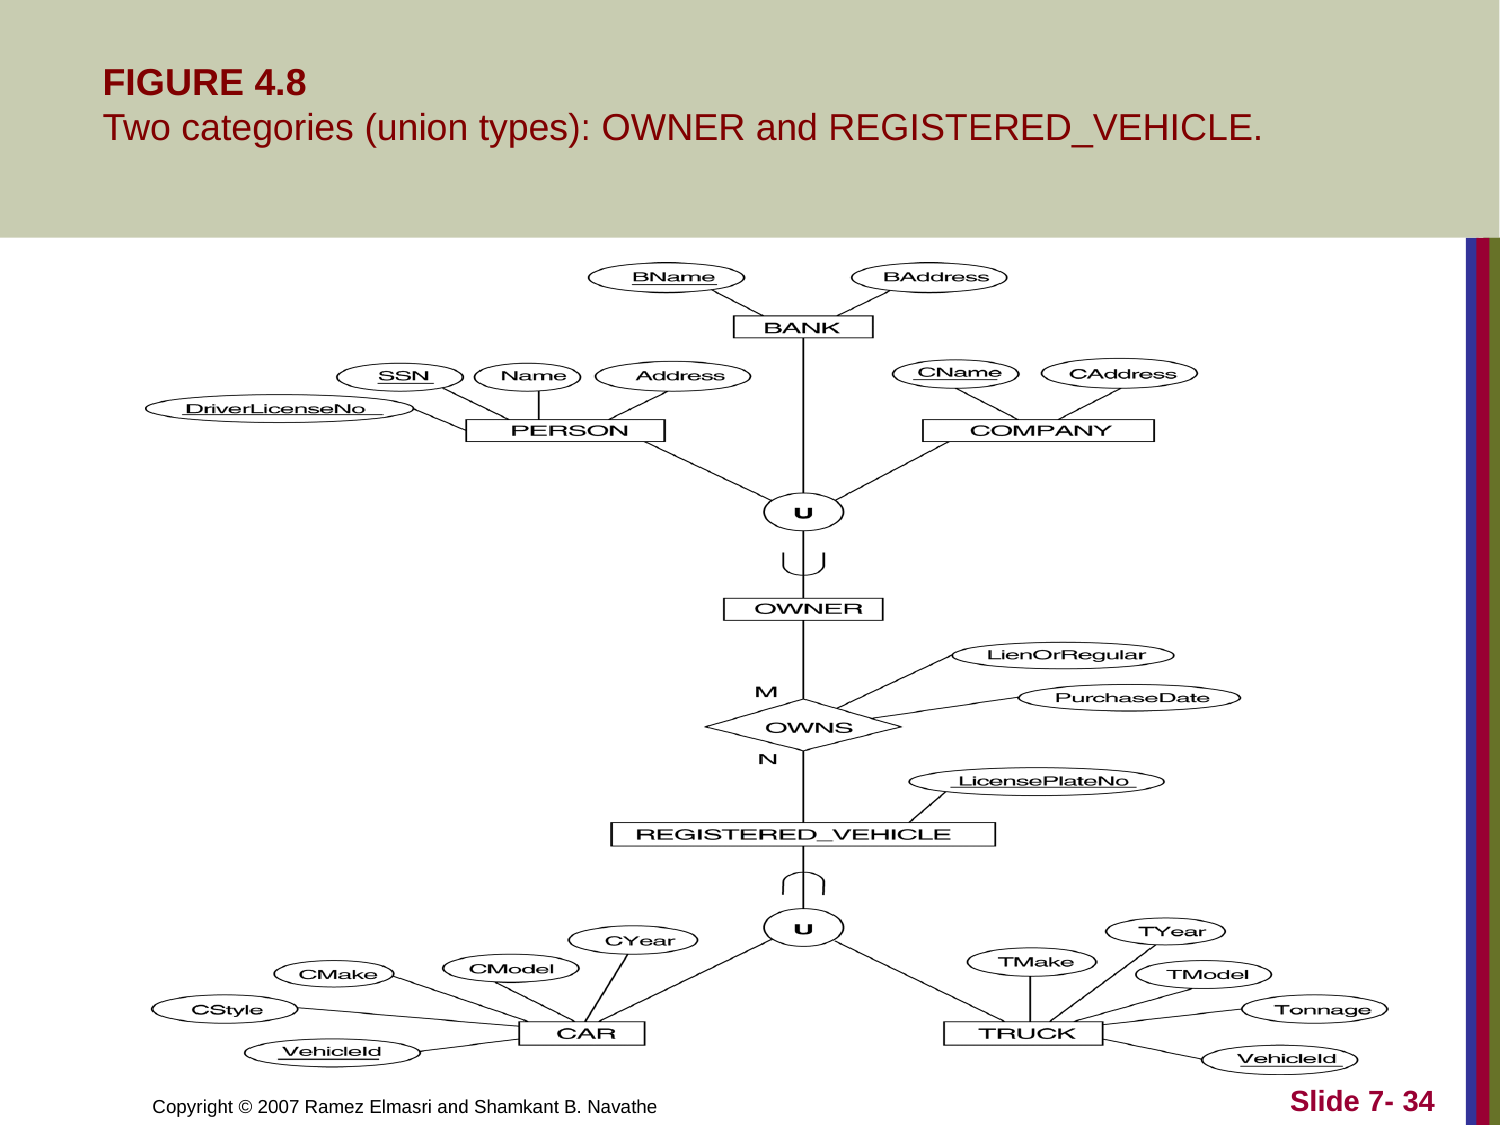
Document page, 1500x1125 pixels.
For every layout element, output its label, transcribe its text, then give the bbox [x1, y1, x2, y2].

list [145, 262, 1389, 1076]
text_box Slide 7- ‹#› [1137, 1049, 1450, 1125]
title FIGURE 4.8 Two categories (union types): OWNER and REGISTERED_VEHICLE. [87, 50, 1447, 200]
